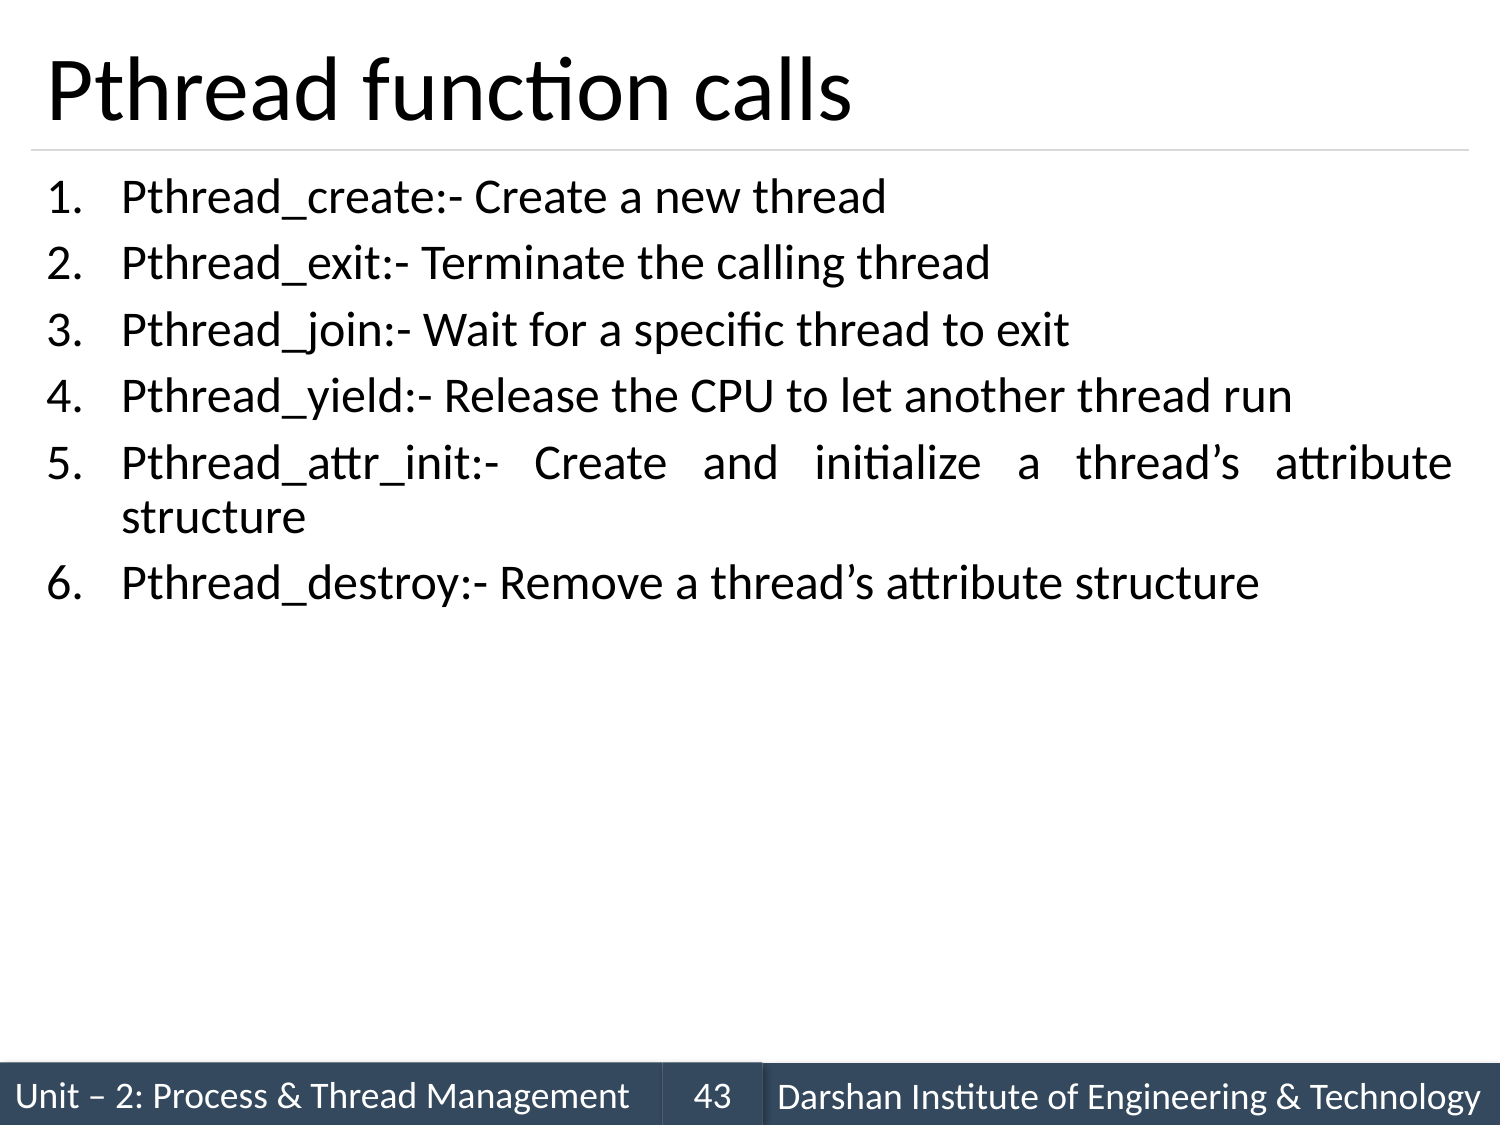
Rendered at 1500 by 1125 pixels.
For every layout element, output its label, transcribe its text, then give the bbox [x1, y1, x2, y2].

list Pthread_create:- Create a new thread Pthread_exit:- Terminate the calling thread Pthread_join:- Wait for a specific thread to exit Pthread_yield:- Release the CPU to let another thread run Pthread_attr_init:- Create and initialize a thread’s attribute structure Pthread_destroy:- Remove a thread’s attribute structure [31, 162, 1469, 1038]
title Pthread function calls [31, 17, 1469, 150]
